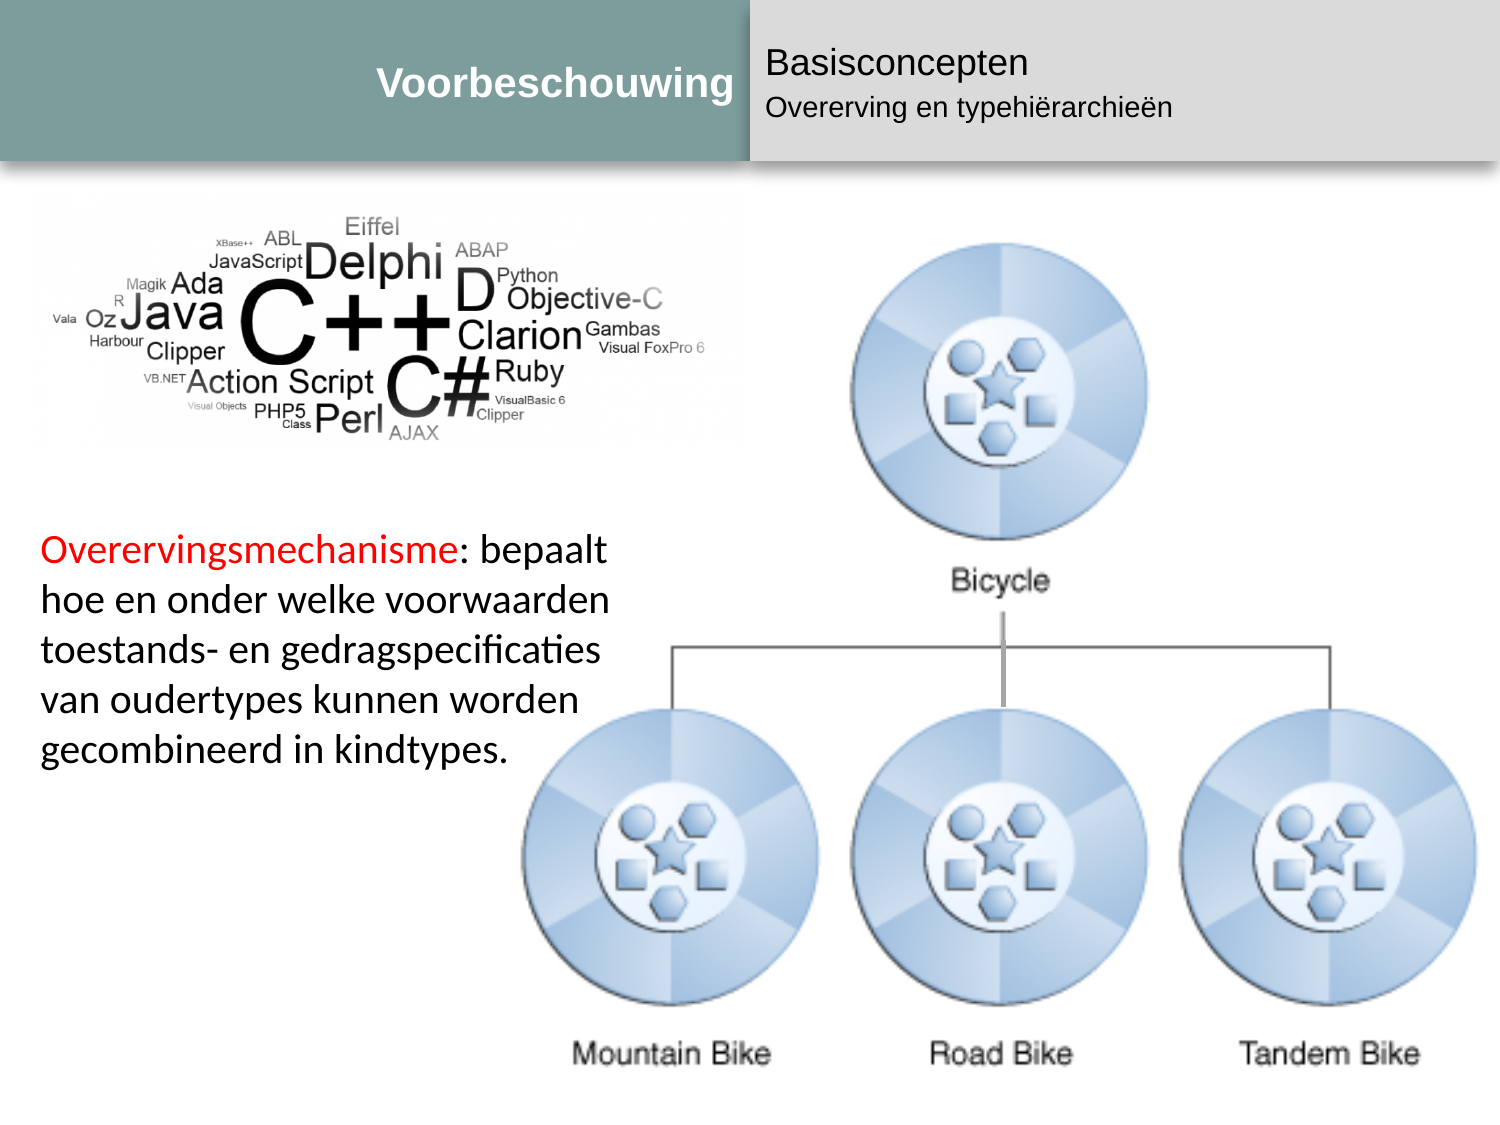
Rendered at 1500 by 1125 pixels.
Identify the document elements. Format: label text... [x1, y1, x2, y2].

text_box Overervingsmechanisme: bepaalt hoe en onder welke voorwaarden toestands- en gedragspecificaties van oudertypes kunnen worden gecombineerd in kindtypes. [25, 514, 500, 780]
picture [30, 192, 1490, 1081]
title Voorbeschouwing [0, 0, 750, 161]
list Basisconcepten Overerving en typehiërarchieën [750, 0, 1500, 161]
